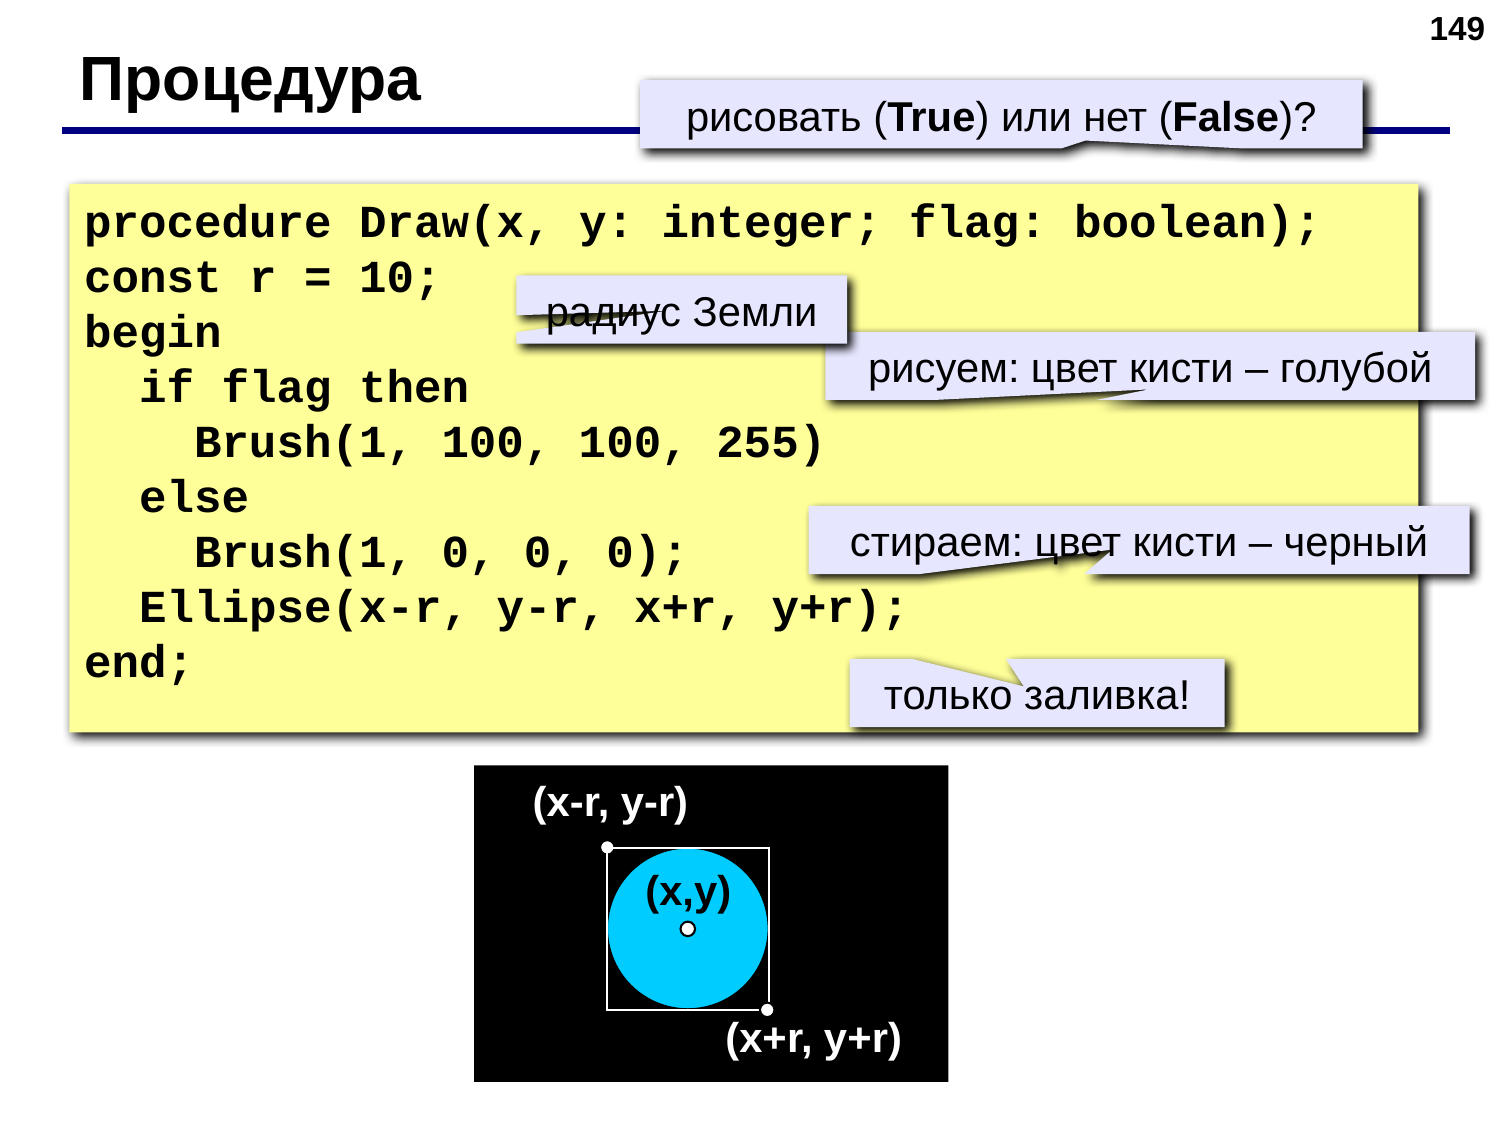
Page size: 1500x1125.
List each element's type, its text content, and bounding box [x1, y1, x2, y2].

text_box рисуем: цвет кисти – голубой [825, 331, 1476, 400]
text_box (x-r, y-r) [517, 767, 713, 833]
text_box (x+r, y+r) [710, 1003, 937, 1069]
text_box [680, 921, 696, 937]
text_box [474, 765, 949, 1082]
text_box (x,y) [630, 855, 789, 921]
text_box рисовать (True) или нет (False)? [640, 137, 1363, 149]
text_box Процедура [64, 30, 1401, 122]
text_box [600, 840, 615, 855]
text_box ‹#› [1149, 0, 1500, 79]
text_box стираем: цвет кисти – черный [808, 505, 1470, 575]
text_box [606, 847, 769, 1010]
text_box только заливка! [849, 658, 1225, 728]
text_box procedure Draw(x, y: integer; flag: boolean); const r = 10; begin if flag then Brush(1, 100, 100, 255) else Brush(1, 0, 0, 0); Ellipse(x-r, y-r, x+r, y+r); end; [69, 183, 1419, 733]
text_box рисовать (True) или нет (False)? [640, 80, 1363, 129]
text_box радиус Земли [516, 275, 848, 344]
